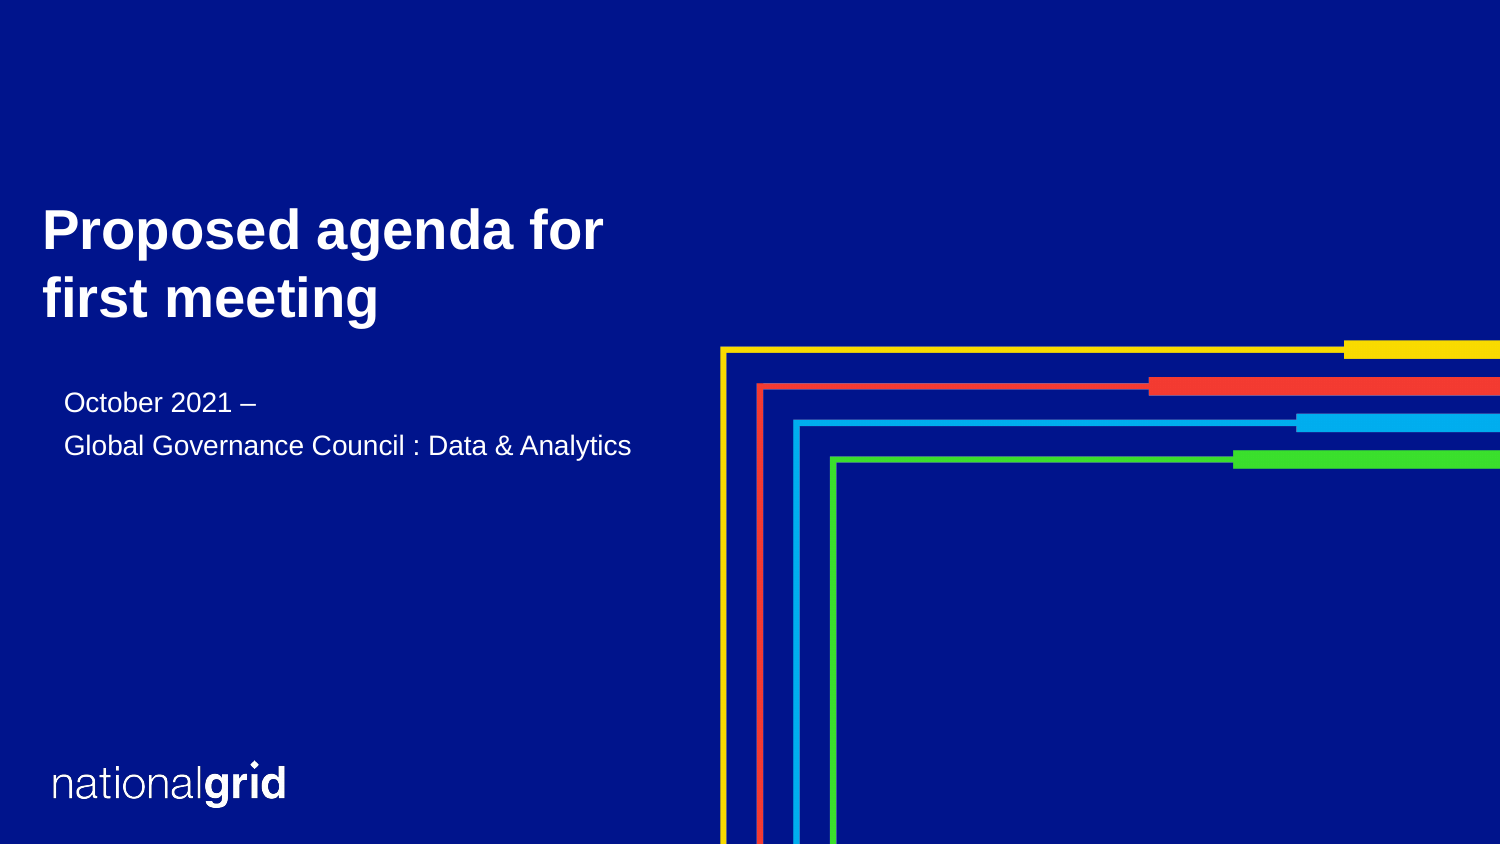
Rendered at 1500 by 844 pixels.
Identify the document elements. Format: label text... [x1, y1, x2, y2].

text_box October 2021 – Global Governance Council : Data & Analytics [63, 384, 633, 462]
list Proposed agenda for first meeting [42, 193, 690, 330]
picture [720, 340, 1500, 844]
picture [800, 427, 1500, 844]
picture [53, 760, 285, 808]
